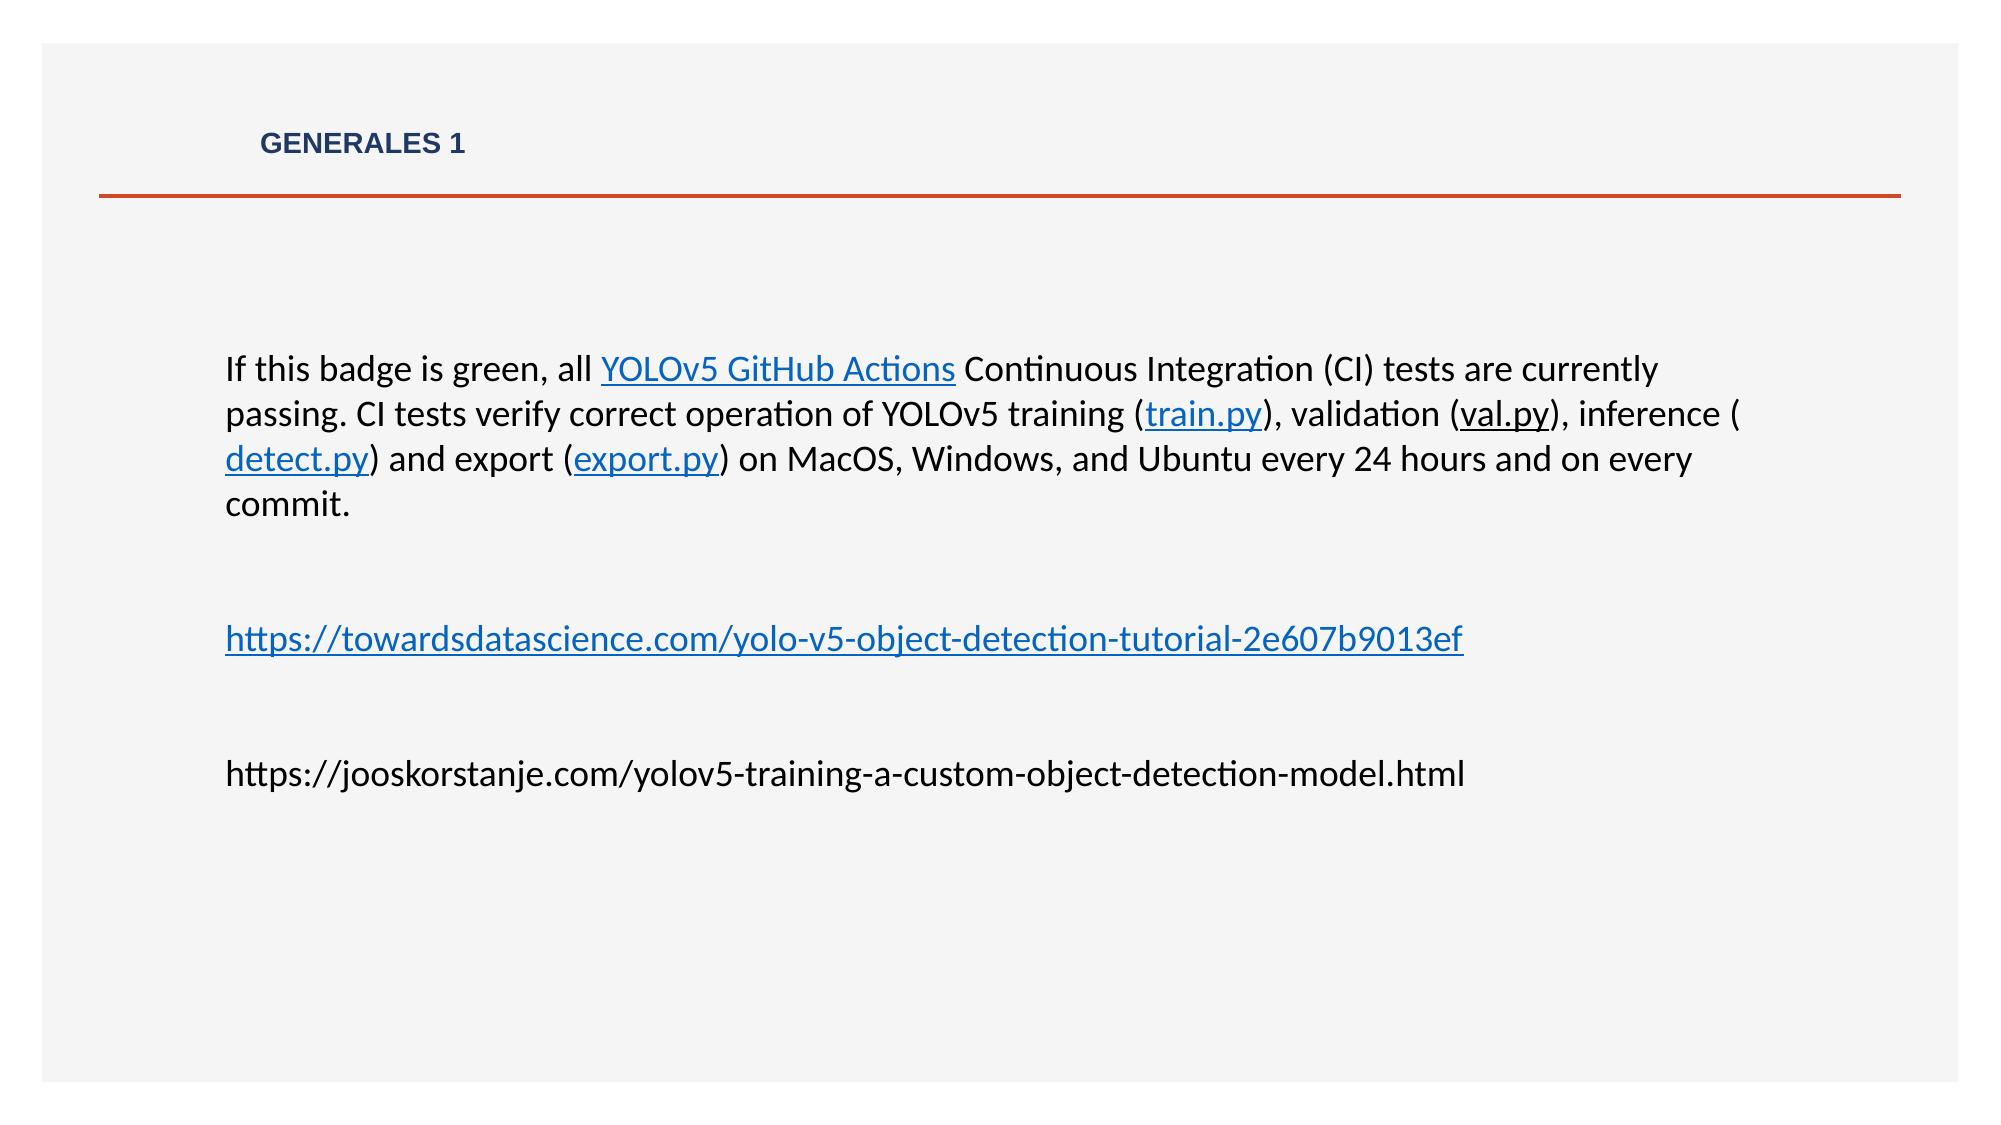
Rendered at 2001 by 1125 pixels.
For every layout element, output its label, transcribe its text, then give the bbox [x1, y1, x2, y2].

text_box If this badge is green, all YOLOv5 GitHub Actions Continuous Integration (CI) tests are currently passing. CI tests verify correct operation of YOLOv5 training (train.py), validation (val.py), inference (detect.py) and export (export.py) on MacOS, Windows, and Ubuntu every 24 hours and on every commit. https://towardsdatascience.com/yolo-v5-object-detection-tutorial-2e607b9013ef https://jooskorstanje.com/yolov5-training-a-custom-object-detection-model.html [210, 336, 1756, 802]
title GENERALES 1 [245, 62, 1756, 168]
